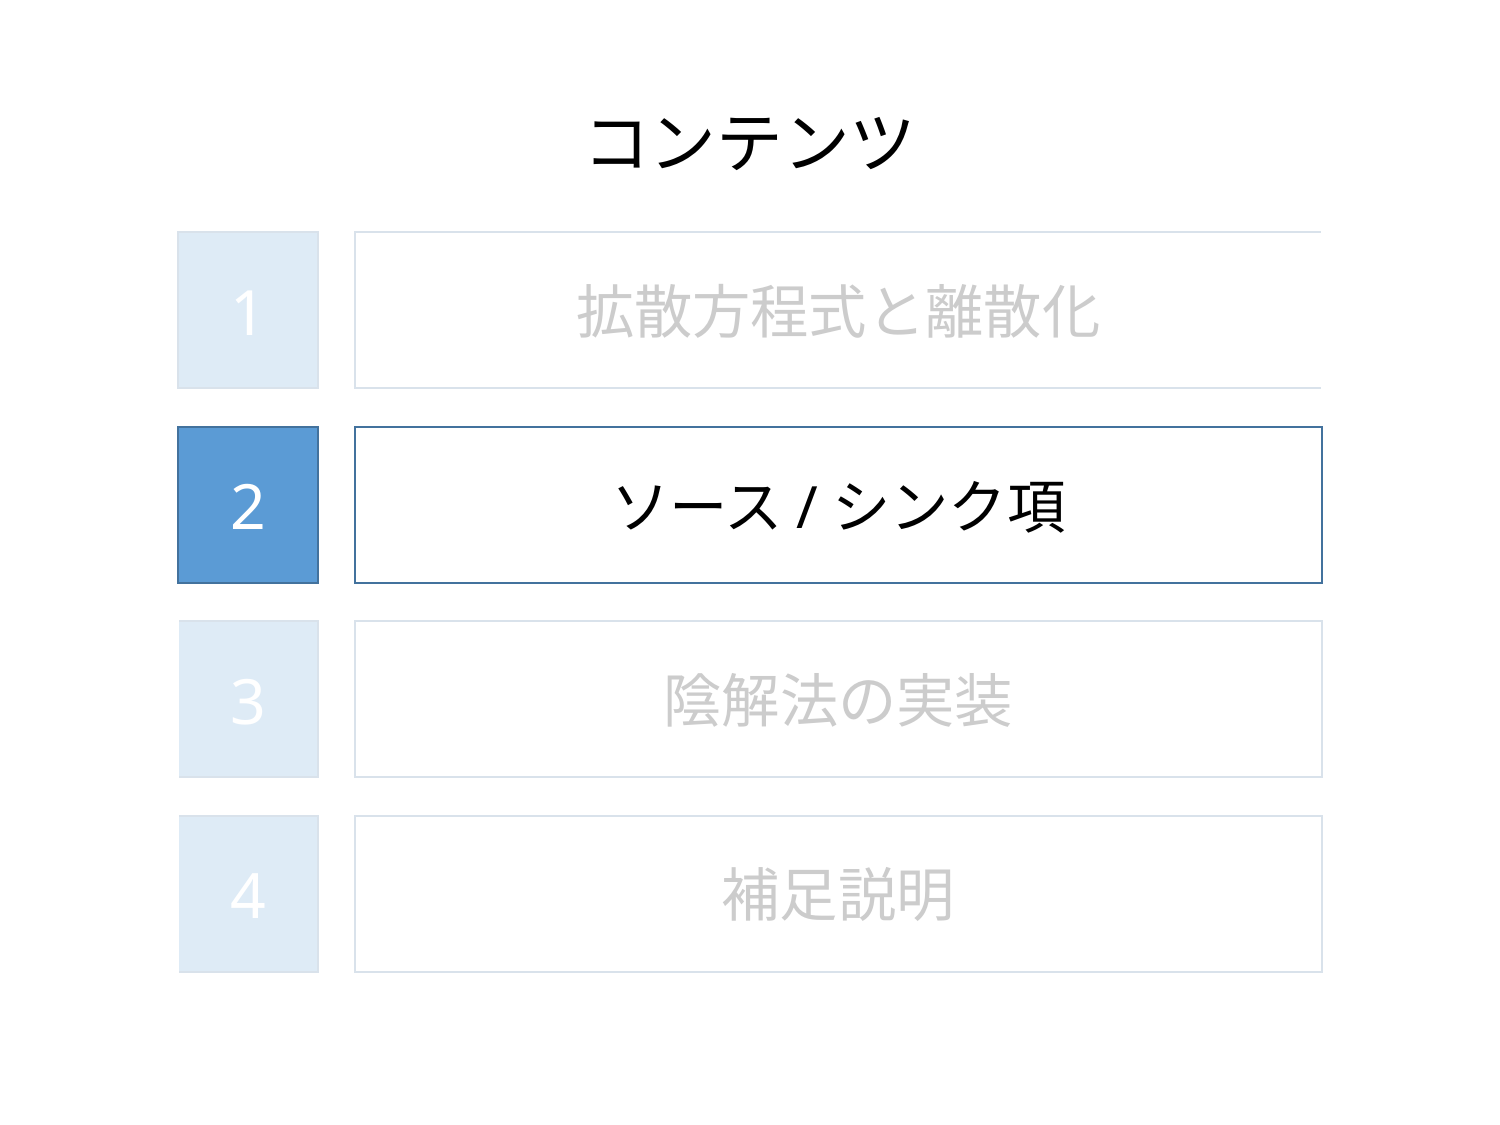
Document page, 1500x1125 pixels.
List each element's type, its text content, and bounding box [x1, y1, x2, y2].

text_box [178, 232, 1322, 389]
text_box コンテンツ [103, 59, 1397, 233]
text_box [135, 212, 1323, 405]
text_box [178, 815, 1322, 972]
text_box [178, 621, 1322, 778]
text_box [178, 426, 1322, 583]
text_box [177, 604, 1365, 1006]
